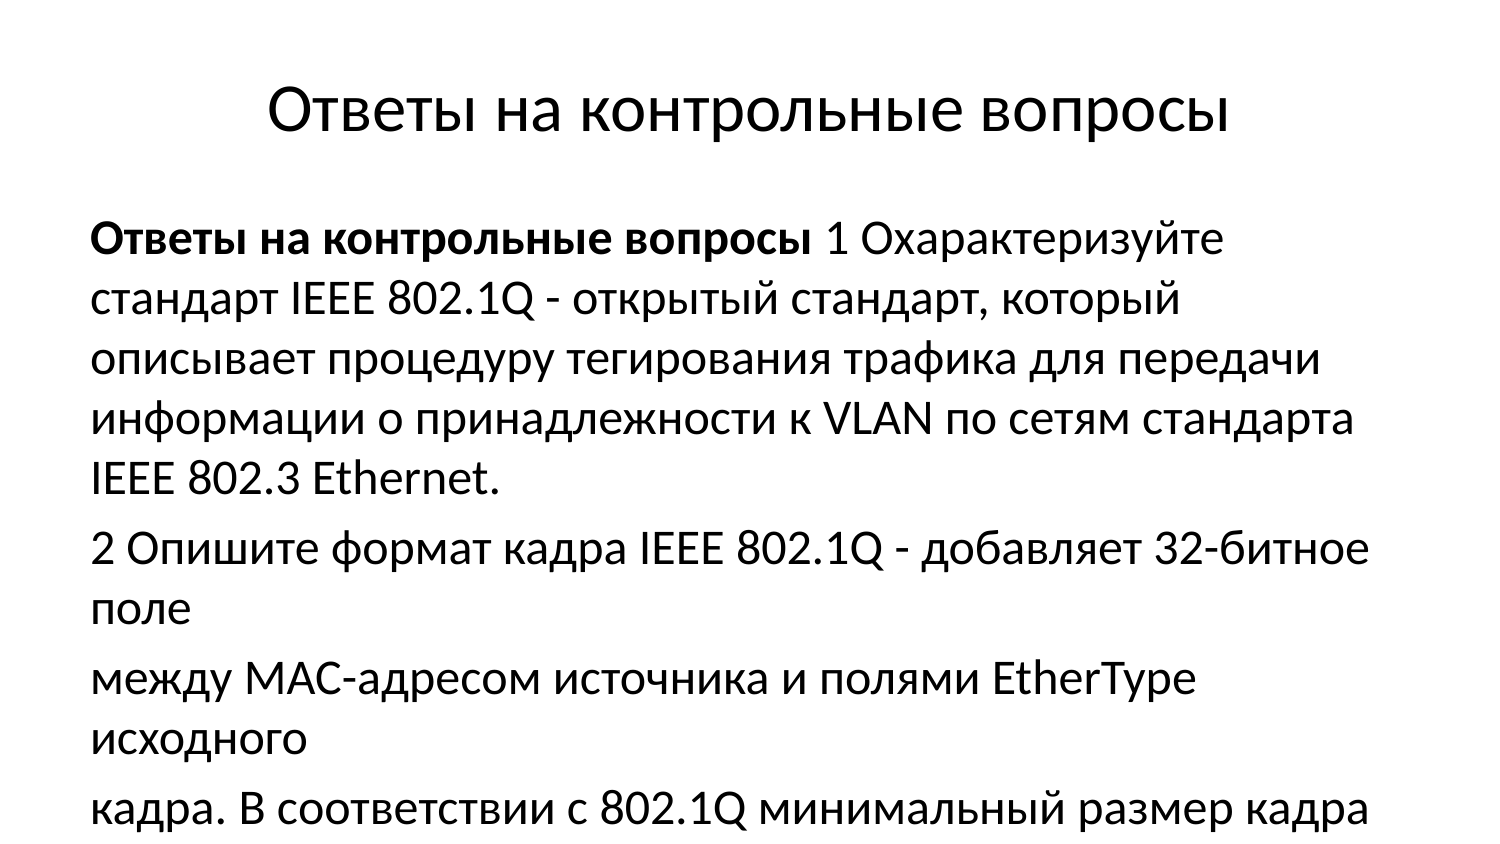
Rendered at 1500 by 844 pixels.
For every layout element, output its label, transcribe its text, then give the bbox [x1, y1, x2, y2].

title Ответы на контрольные вопросы [75, 33, 1425, 175]
list Ответы на контрольные вопросы 1 Охарактеризуйте стандарт IEEE 802.1Q - открытый стандарт, который описывает процедуру тегирования трафика для передачи информации о принадлежности к VLAN по сетям стандарта IEEE 802.3 Ethernet. 2 Опишите формат кадра IEEE 802.1Q - добавляет 32-битное поле между MAC-адресом источника и полями EtherType исходного кадра. В соответствии с 802.1Q минимальный размер кадра остается 64 байта, но мост может увеличить минимальный размер кадра с 64 до 68 байтов при передаче IEEE 802.1Q. [75, 196, 1425, 754]
